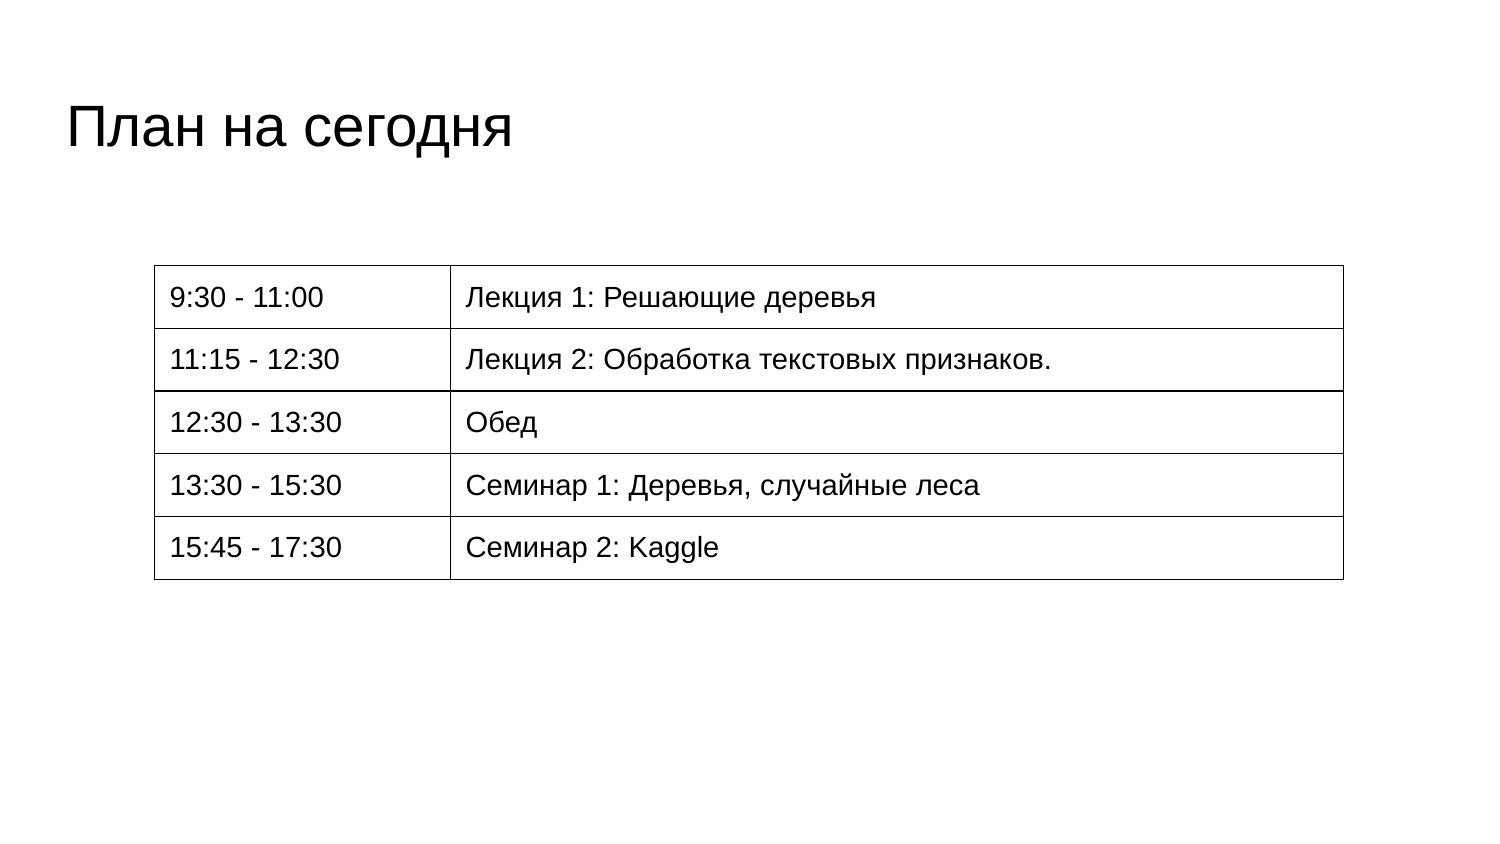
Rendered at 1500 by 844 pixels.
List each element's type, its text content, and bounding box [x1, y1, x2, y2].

text_box План на сегодня [51, 72, 1449, 167]
table_cell Семинар 1: Деревья, случайные леса [451, 454, 1343, 516]
table_cell 12:30 - 13:30 [155, 392, 450, 453]
table_header Лекция 1: Решающие деревья [451, 266, 1343, 328]
table_header 9:30 - 11:00 [155, 266, 450, 328]
table_cell 15:45 - 17:30 [155, 517, 450, 579]
table_cell 11:15 - 12:30 [155, 329, 450, 390]
table_cell Лекция 2: Обработка текстовых признаков. [451, 329, 1343, 390]
table_cell 13:30 - 15:30 [155, 454, 450, 516]
table_cell Обед [451, 392, 1343, 453]
table_cell Семинар 2: Kaggle [451, 517, 1343, 579]
